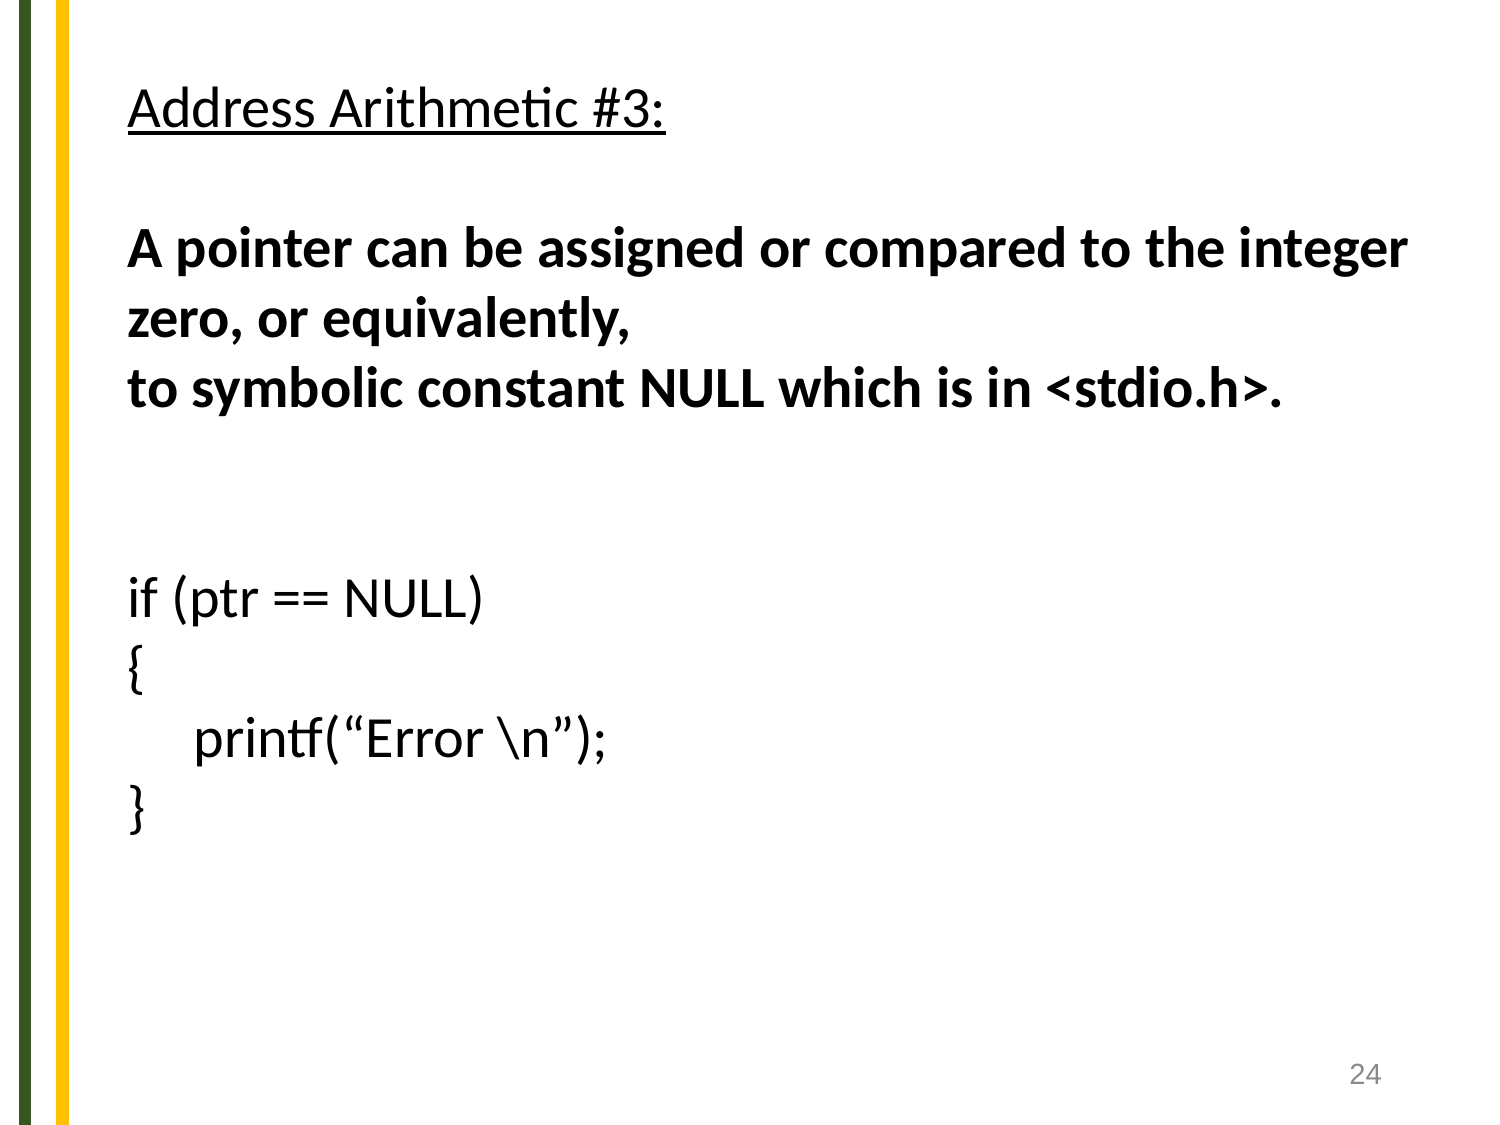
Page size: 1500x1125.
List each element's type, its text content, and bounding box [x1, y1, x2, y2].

text_box Address Arithmetic #3: A pointer can be assigned or compared to the integer zero, or equivalently, to symbolic constant NULL which is in <stdio.h>. if (ptr == NULL) { printf(“Error \n”); } [112, 61, 1455, 925]
slide_number ‹#› [1059, 1042, 1397, 1103]
